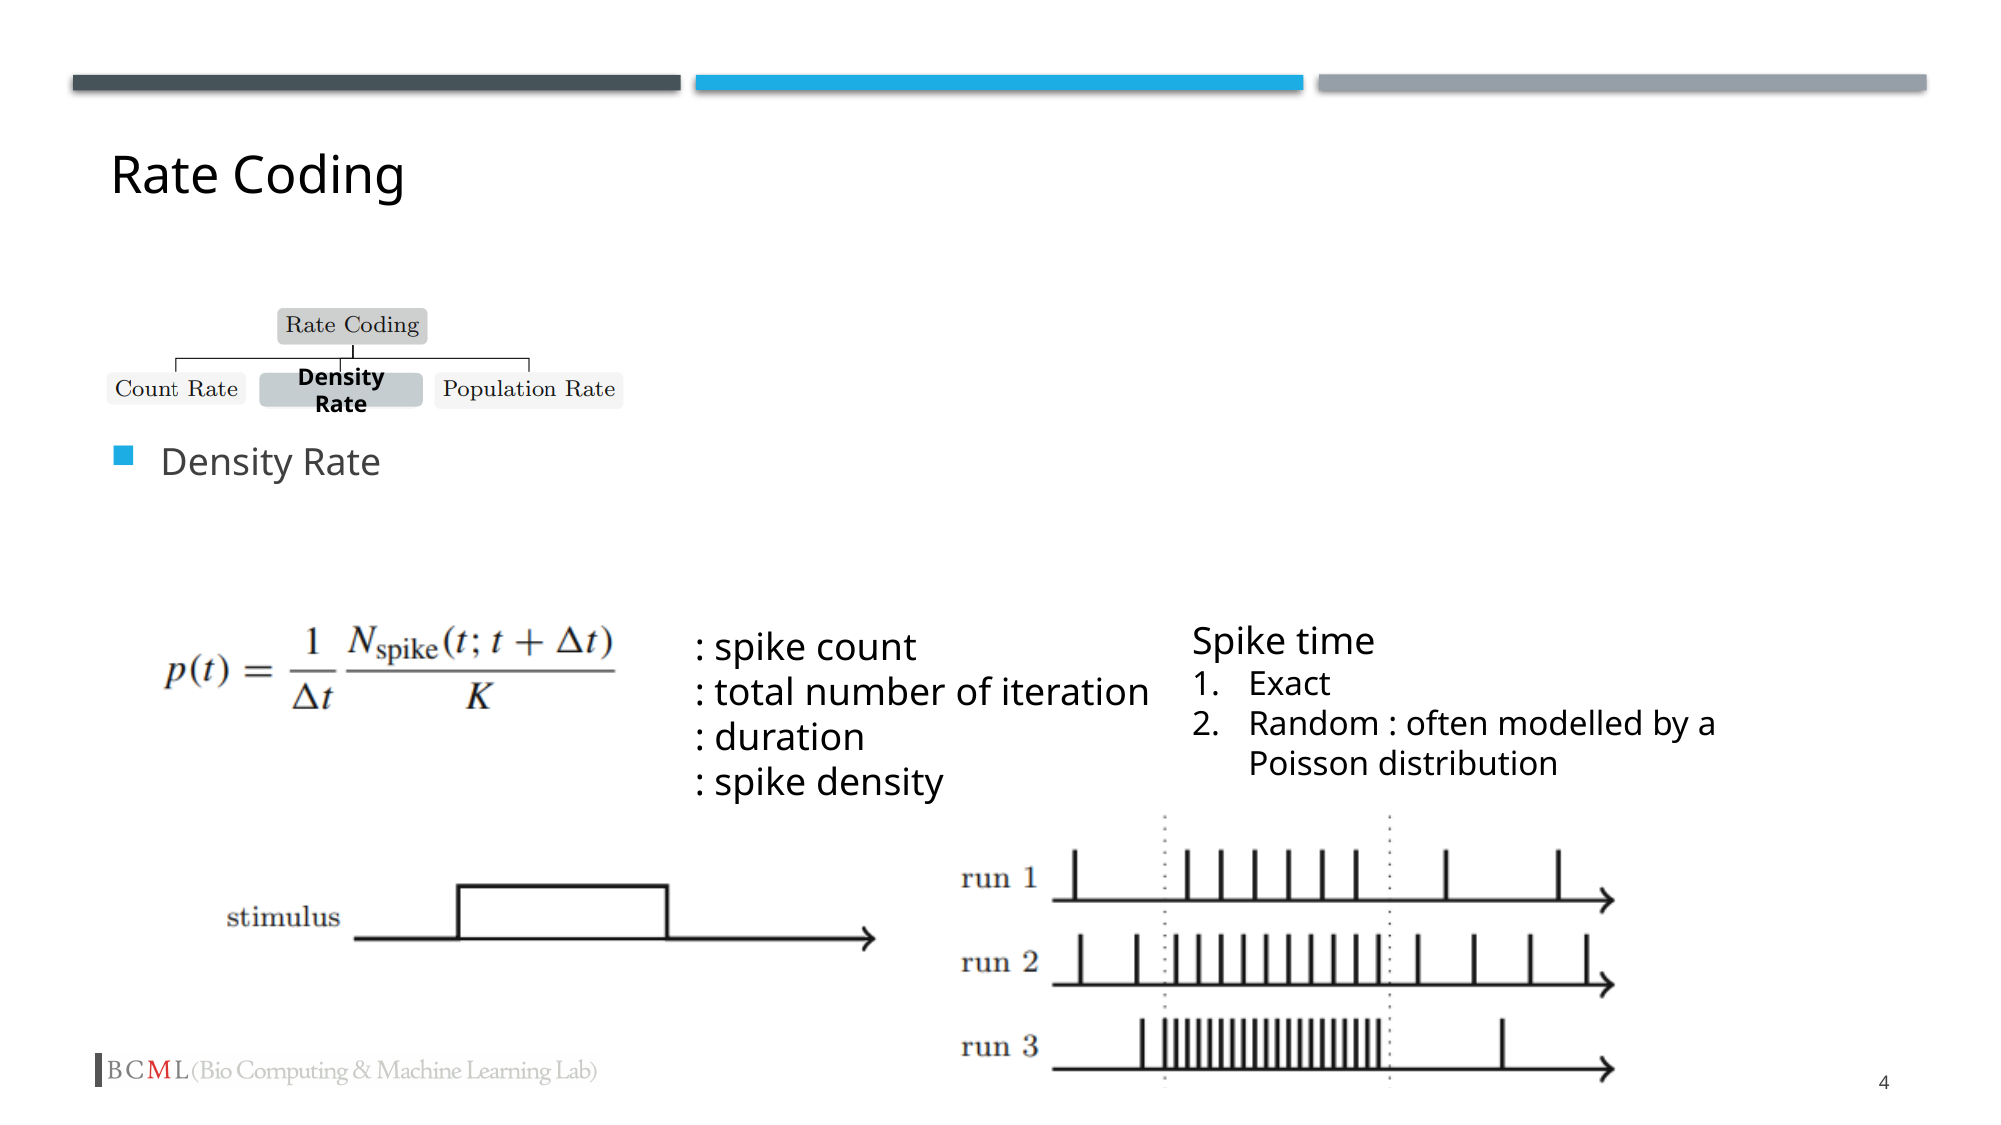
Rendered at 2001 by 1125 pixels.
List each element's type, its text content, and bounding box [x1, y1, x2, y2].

text_box Rate Coding [95, 133, 1277, 211]
picture [95, 1053, 601, 1087]
text_box Spike time Exact Random : often modelled by a Poisson distribution [1177, 609, 1769, 790]
picture [120, 603, 620, 732]
text_box Density Rate [95, 426, 1600, 1023]
picture [208, 806, 1632, 1088]
picture [80, 294, 640, 427]
slide_number 4 [1732, 1053, 1905, 1114]
